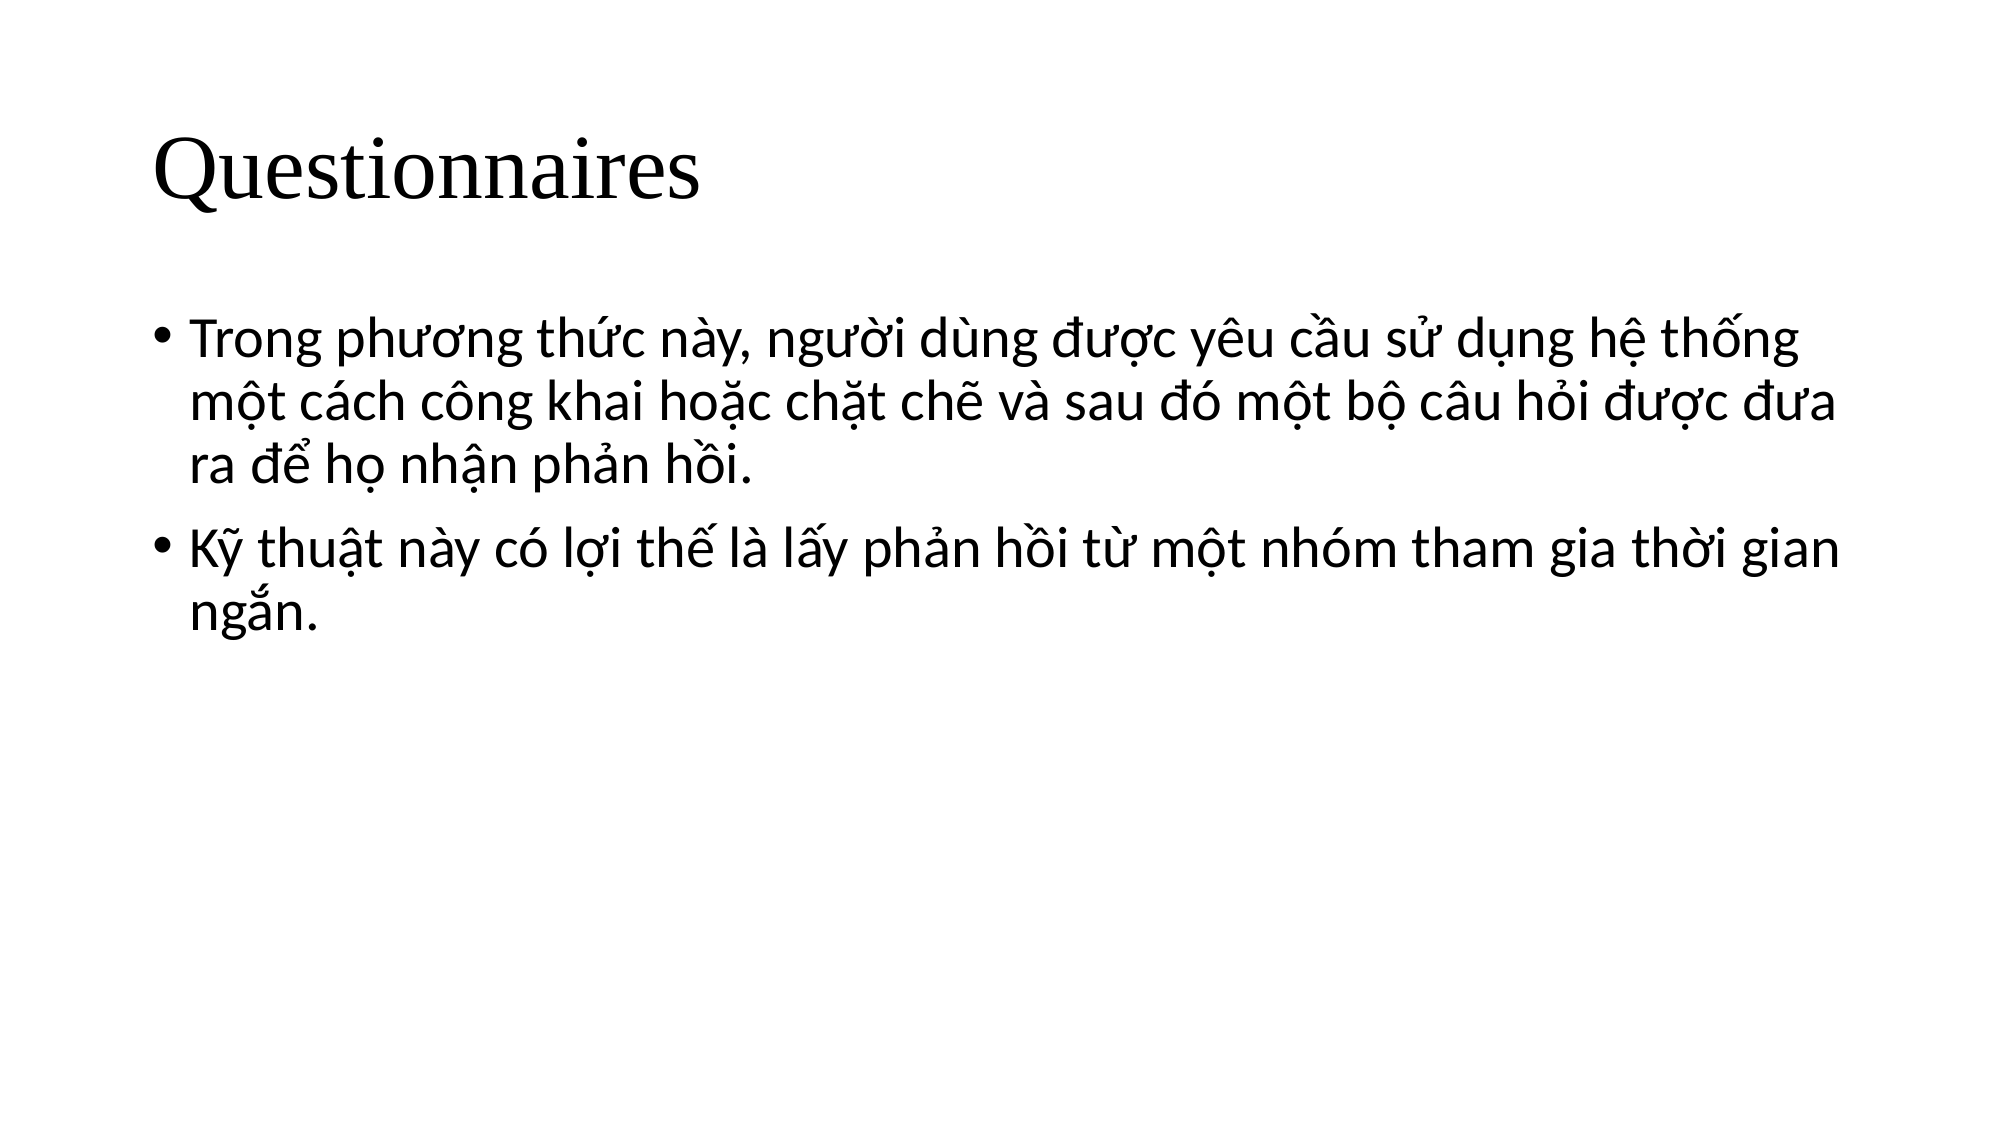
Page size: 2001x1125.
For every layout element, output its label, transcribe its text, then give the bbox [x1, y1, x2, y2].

list Trong phương thức này, người dùng được yêu cầu sử dụng hệ thống một cách công khai hoặc chặt chẽ và sau đó một bộ câu hỏi được đưa ra để họ nhận phản hồi. Kỹ thuật này có lợi thế là lấy phản hồi từ một nhóm tham gia thời gian ngắn. [137, 299, 1863, 1014]
title Questionnaires [137, 59, 1863, 278]
